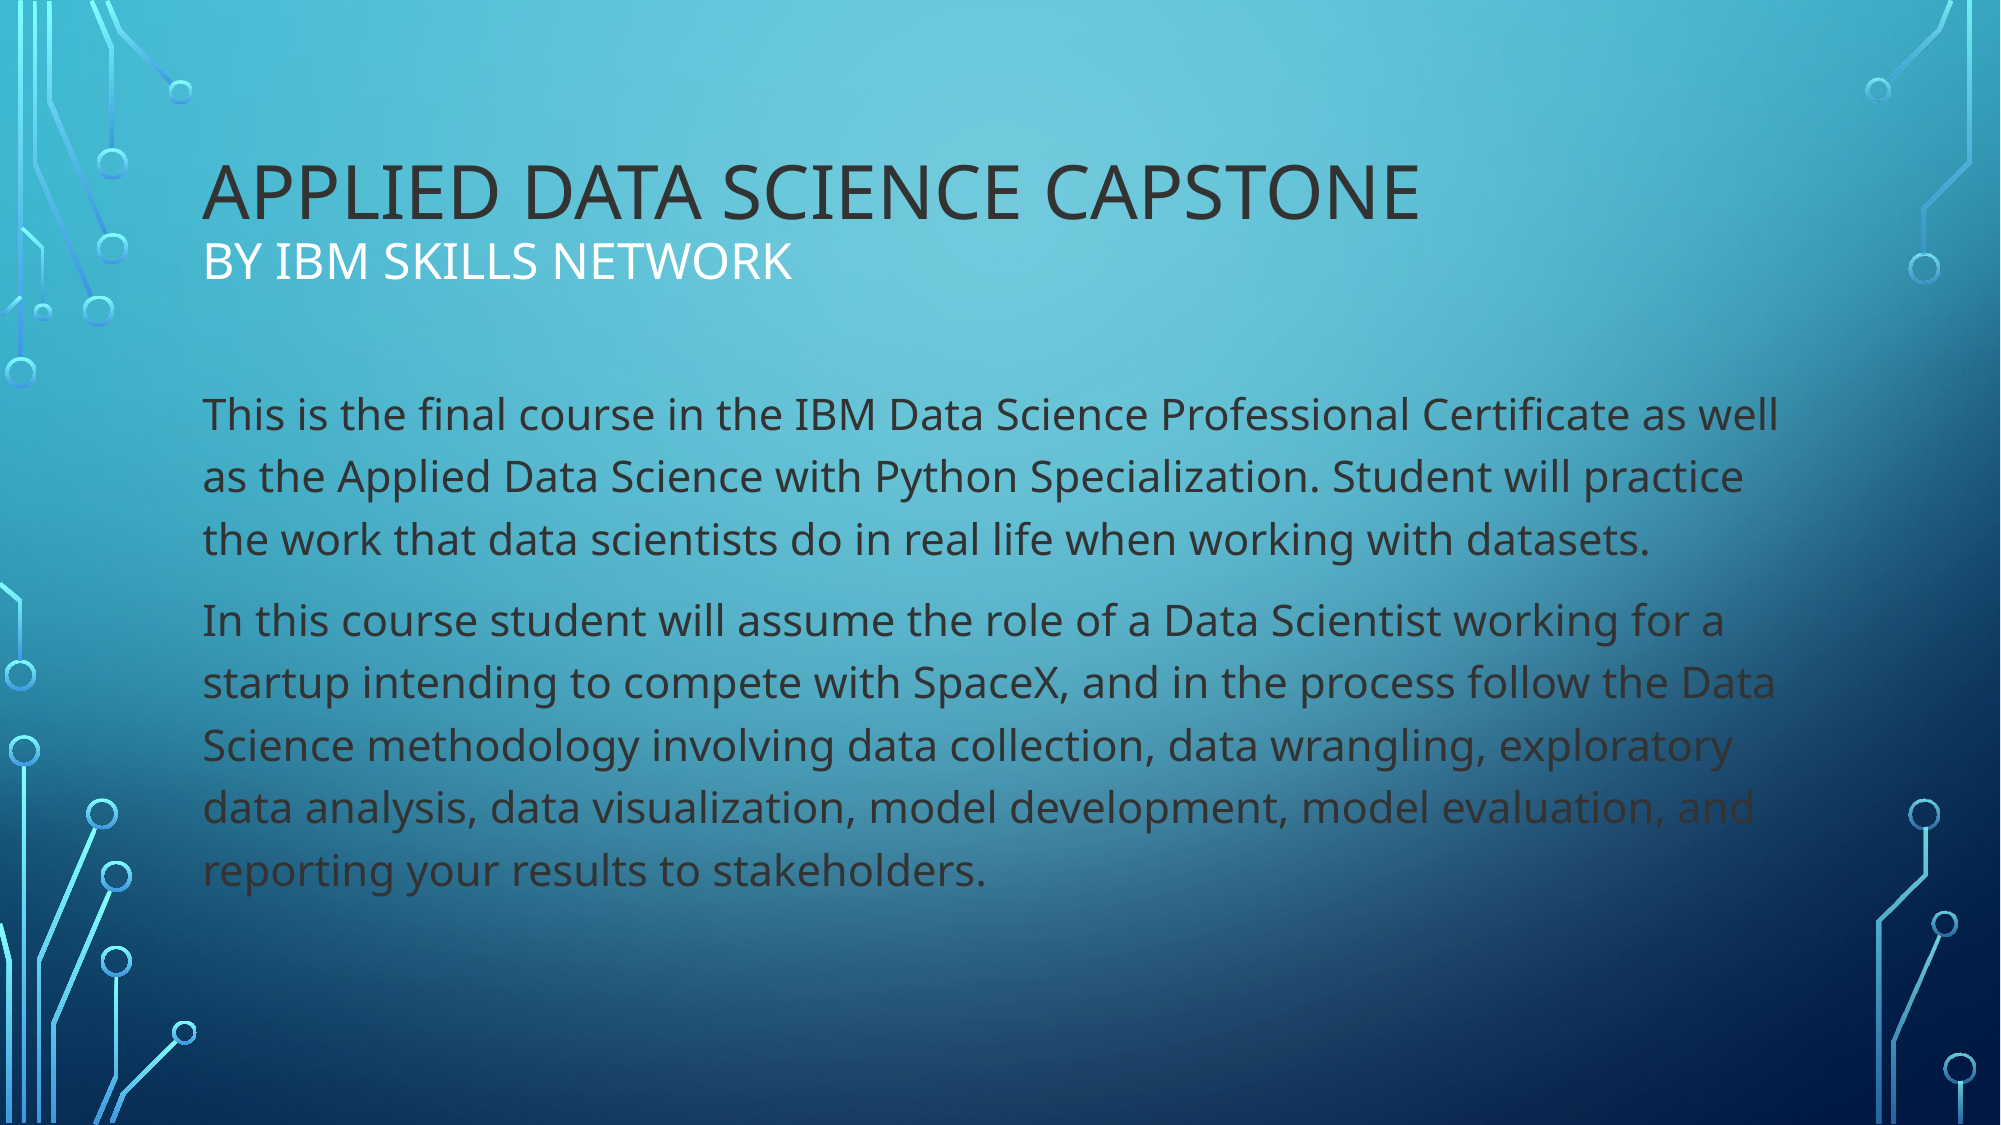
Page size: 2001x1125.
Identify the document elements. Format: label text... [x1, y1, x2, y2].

title Applied Data Science Capstone by IBM Skills Network [187, 101, 1813, 344]
list This is the final course in the IBM Data Science Professional Certificate as well as the Applied Data Science with Python Specialization. Student will practice the work that data scientists do in real life when working with datasets. In this course student will assume the role of a Data Scientist working for a startup intending to compete with SpaceX, and in the process follow the Data Science methodology involving data collection, data wrangling, exploratory data analysis, data visualization, model development, model evaluation, and reporting your results to stakeholders. [187, 369, 1813, 950]
